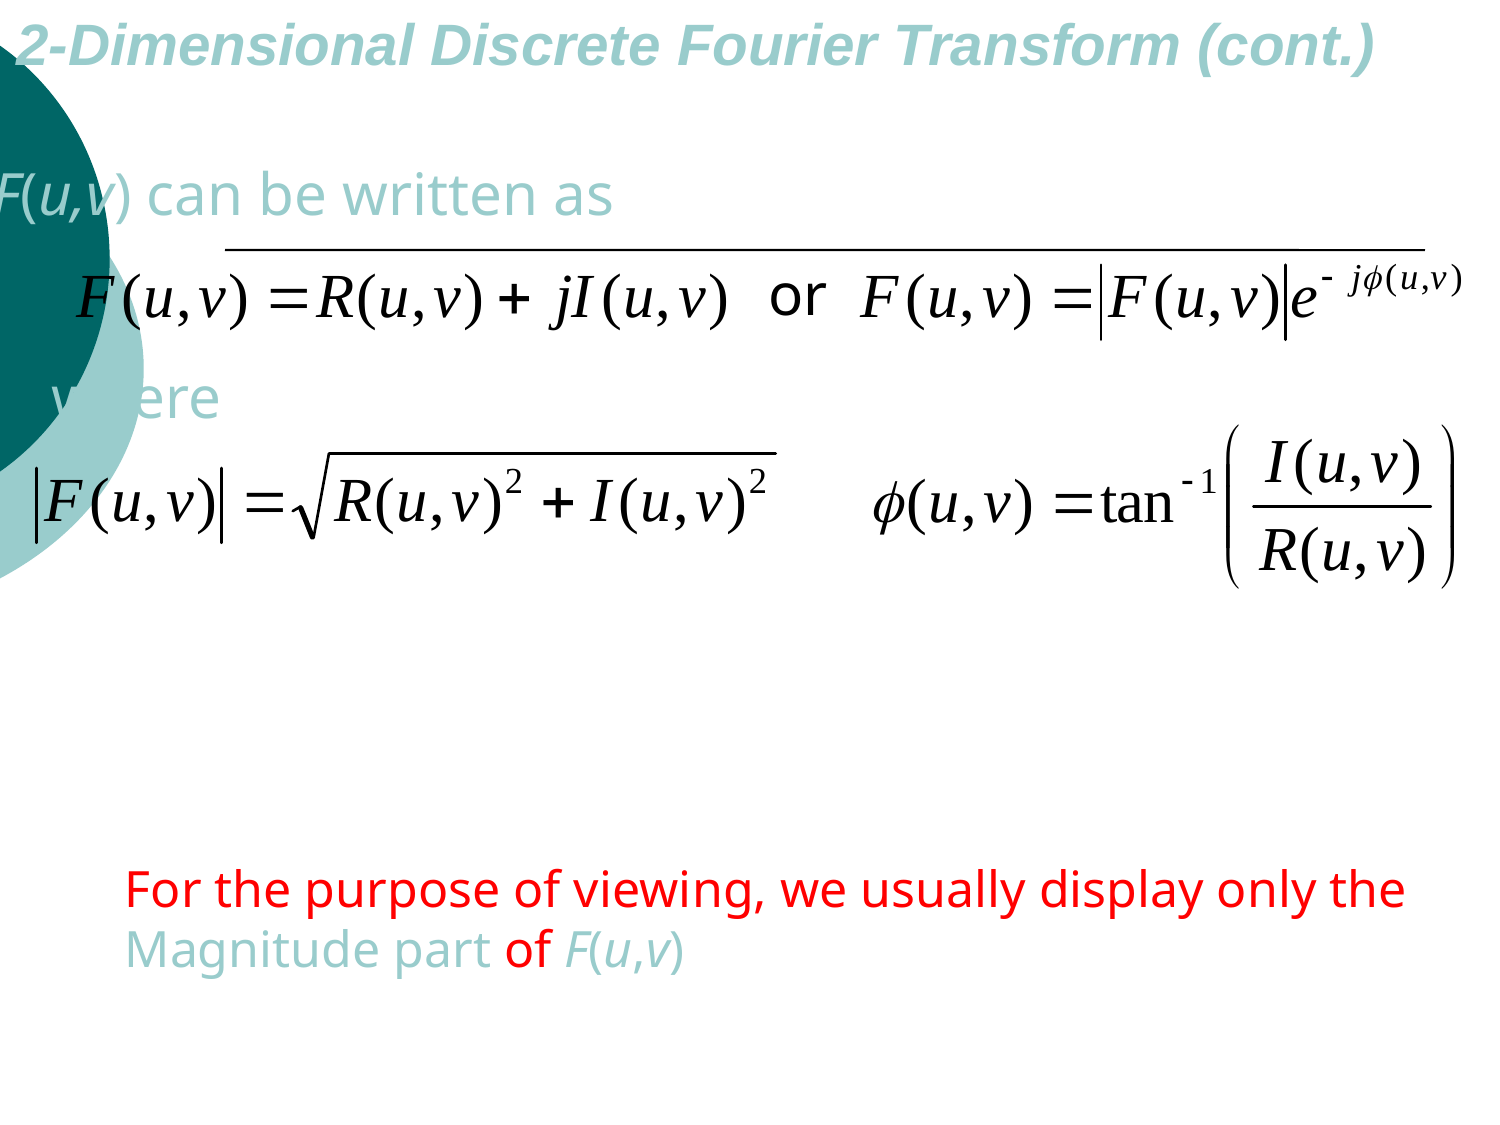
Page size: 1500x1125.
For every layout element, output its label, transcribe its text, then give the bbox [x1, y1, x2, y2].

text_box where [36, 352, 237, 435]
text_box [65, 260, 739, 345]
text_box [24, 437, 787, 558]
text_box 2-Dimensional Discrete Fourier Transform (cont.) [1, 0, 1392, 85]
text_box F(u,v) can be written as [0, 149, 629, 235]
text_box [849, 249, 1476, 355]
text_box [864, 412, 1476, 601]
text_box For the purpose of viewing, we usually display only the Magnitude part of F(u,v) [110, 849, 1423, 985]
text_box or [753, 249, 843, 335]
